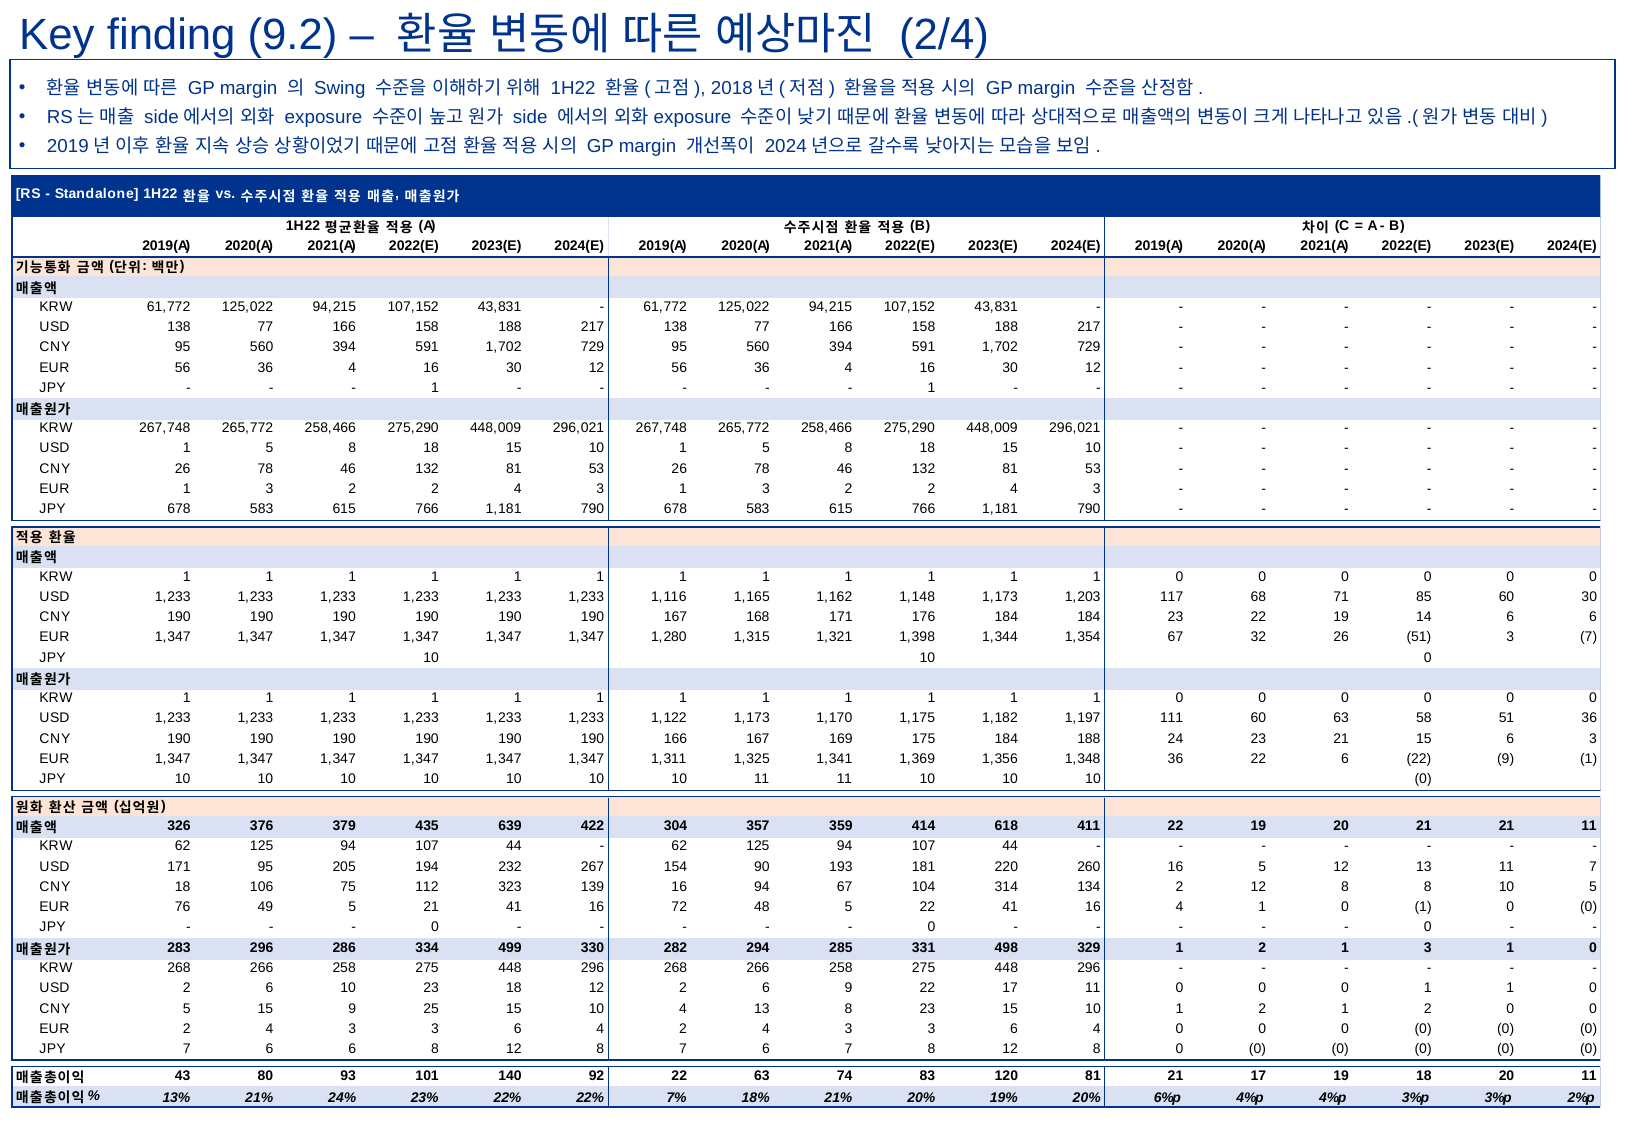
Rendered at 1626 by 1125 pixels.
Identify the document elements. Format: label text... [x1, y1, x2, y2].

text_box Key finding (9.2) – 환율 변동에 따른 예상마진 (2/4) [19, 0, 1608, 58]
picture [11, 175, 1602, 1110]
text_box 환율 변동에 따른 GP margin 의 Swing 수준을 이해하기 위해 1H22 환율(고점), 2018년(저점) 환율을 적용 시의 GP margin 수준을 산정함. RS는 매출 side에서의 외화 exposure 수준이 높고 원가 side 에서의 외화exposure 수준이 낮기 때문에 환율 변동에 따라 상대적으로 매출액의 변동이 크게 나타나고 있음.(원가 변동 대비) 2019년 이후 환율 지속 상승 상황이었기 때문에 고점 환율 적용 시의 GP margin 개선폭이 2024년으로 갈수록 낮아지는 모습을 보임. [9, 58, 1616, 169]
